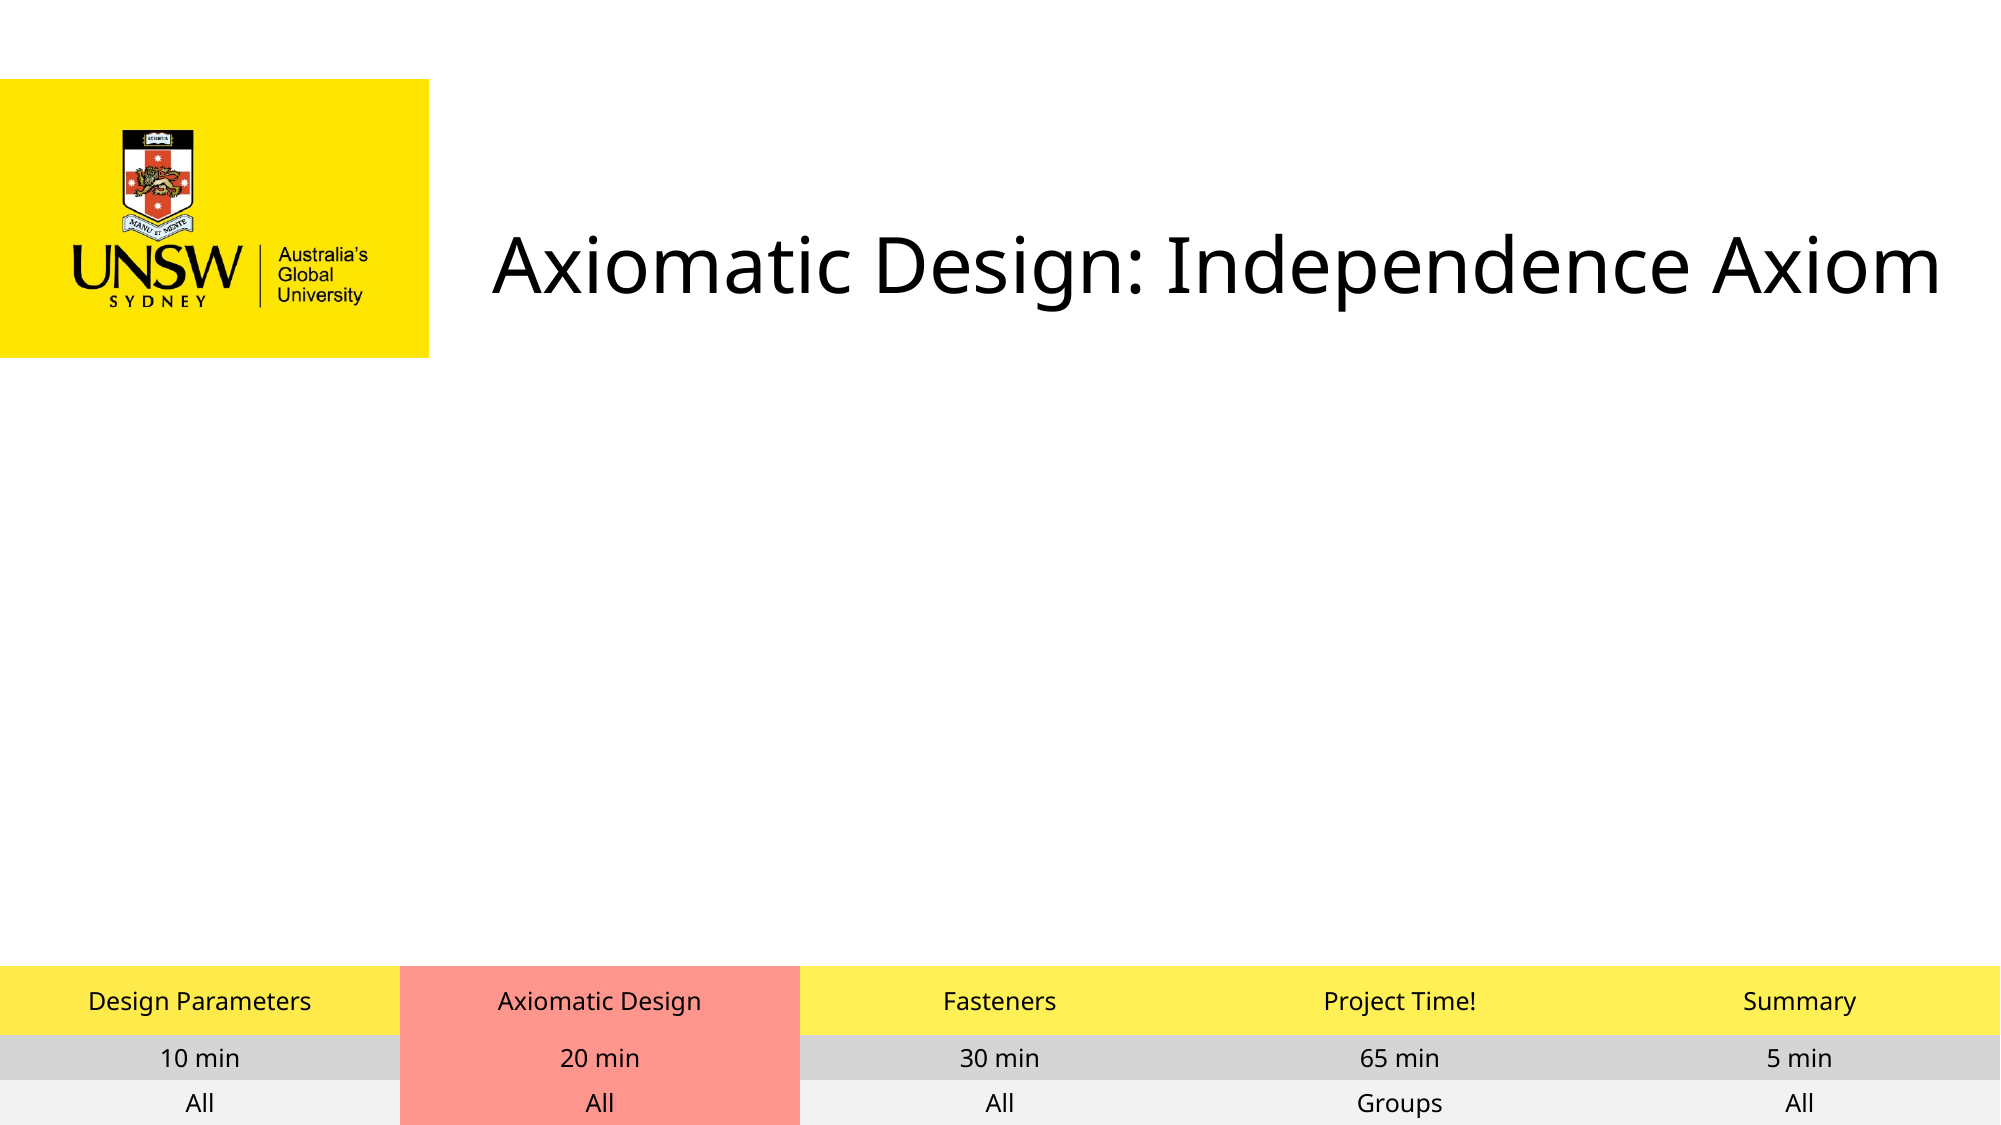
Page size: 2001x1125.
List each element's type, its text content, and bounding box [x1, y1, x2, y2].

picture [0, 79, 429, 358]
table_header Axiomatic Design [400, 966, 800, 1035]
table_cell 30 min [800, 1035, 1200, 1080]
table_cell 20 min [400, 1035, 800, 1080]
table_cell All [400, 1080, 800, 1125]
table_header Fasteners [800, 966, 1200, 1035]
table_cell All [800, 1080, 1200, 1125]
table_header Design Parameters [0, 966, 400, 1035]
table_cell 5 min [1600, 1035, 2000, 1080]
table_cell All [1600, 1080, 2000, 1125]
table_cell 10 min [0, 1035, 400, 1080]
table_cell All [0, 1080, 400, 1125]
list Axiomatic Design: Independence Axiom [484, 129, 1993, 320]
table_header Summary [1600, 966, 2000, 1035]
table_cell 65 min [1200, 1035, 1600, 1080]
table_cell Groups [1200, 1080, 1600, 1125]
table_header Project Time! [1200, 966, 1600, 1035]
